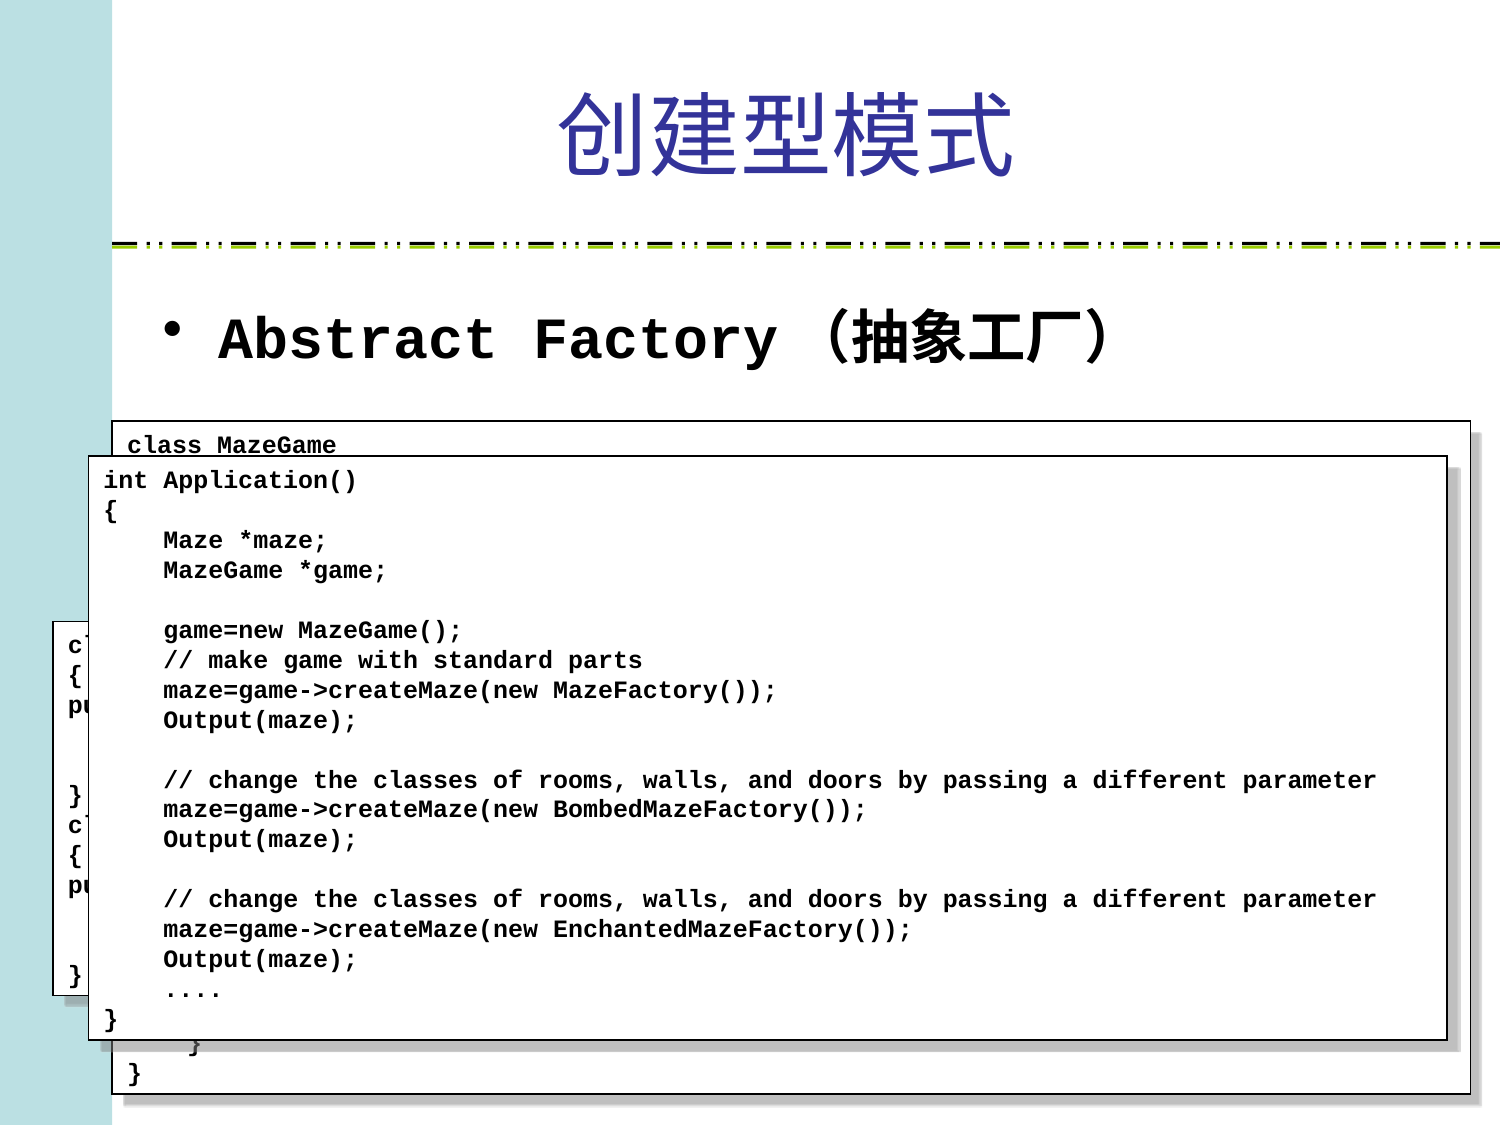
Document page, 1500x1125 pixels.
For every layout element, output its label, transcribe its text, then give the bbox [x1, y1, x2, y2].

text_box class BombedMazeFactory : public MazeFactory { public: Wall *makeWall() { return new BombedWall(); } Room *makeRoom(int n) { return new RoomWithABomb(n); } } class EnchantedMazeFactory : public MazeFactory { public: Room *makeRoom(int n) { return new EnchantedRoom(n,CastSpell()); } Door *makeDoor(Room *r1,Room *r2) { return new DoorNeedingSpell(r1,r2); } } [53, 621, 88, 996]
text_box class MazeGame { public: Maze *createMaze(MazeFactory *factory) { //object as a parameter to use to create rooms, walls, and doors, Maze *maze=factory.makeMaze(); Room *room1=factory.makeRoom(1); Room *room2=factory.makeRoom(2); Door *door=factory.makeDoor(room1, room2); maze->add(room1); maze->add(room2); room1->setSide(Direction.north,factory.makeWall()); room1->setSide(Direction.south,factory.makeWall()); room1->setSide(Direction.east,door); room1->setSide(Direction.west,factory.makeWall()); room2->setSide(Direction.north,factory.makeWall()); room2->setSide(Direction.south,factory.makeWall()); room2->setSide(Direction.east,factory.makeWall()); room2->setSide(Direction.west,door); return maze; } } [112, 420, 1471, 1095]
title 创建型模式 [147, 44, 1426, 221]
text_box int Application() { Maze *maze; MazeGame *game; game=new MazeGame(); // make game with standard parts maze=game->createMaze(new MazeFactory()); Output(maze); // change the classes of rooms, walls, and doors by passing a different parameter maze=game->createMaze(new BombedMazeFactory()); Output(maze); // change the classes of rooms, walls, and doors by passing a different parameter maze=game->createMaze(new EnchantedMazeFactory()); Output(maze); .... } [88, 456, 1447, 1040]
list Abstract Factory（抽象工厂） [147, 278, 1425, 386]
